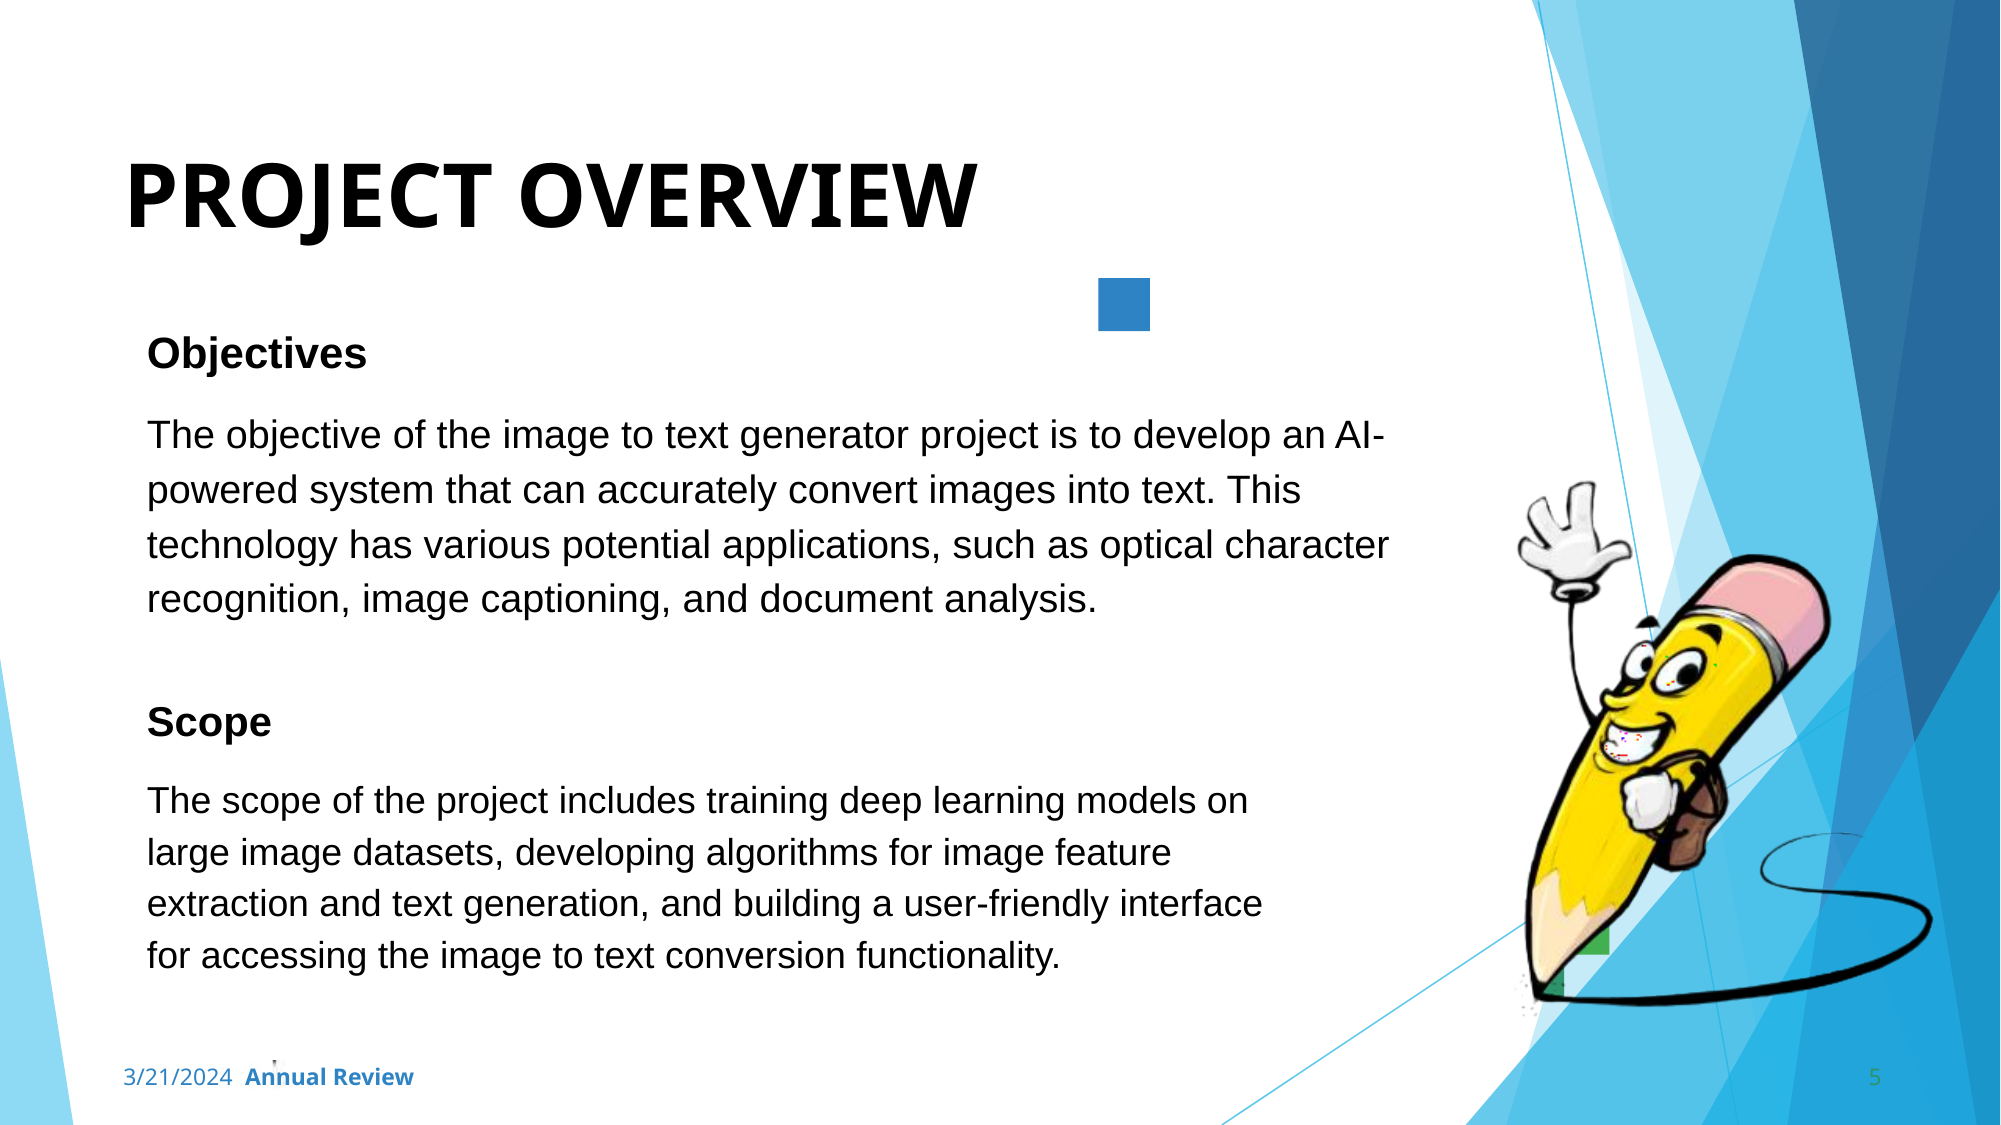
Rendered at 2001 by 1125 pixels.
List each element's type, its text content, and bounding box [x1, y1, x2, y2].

text_box Scope The scope of the project includes training deep learning models on large image datasets, developing algorithms for image feature extraction and text generation, and building a user-friendly interface for accessing the image to text conversion functionality. [131, 671, 1309, 1014]
text_box Objectives The objective of the image to text generator project is to develop an AI-powered system that can accurately convert images into text. This technology has various potential applications, such as optical character recognition, image captioning, and document analysis. [131, 302, 1421, 1014]
slide_number ‹#› [1849, 1068, 1890, 1125]
picture [110, 1060, 463, 1094]
title PROJECT OVERVIEW [121, 136, 985, 327]
text_box [1098, 278, 1150, 302]
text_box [1420, 434, 2000, 1060]
